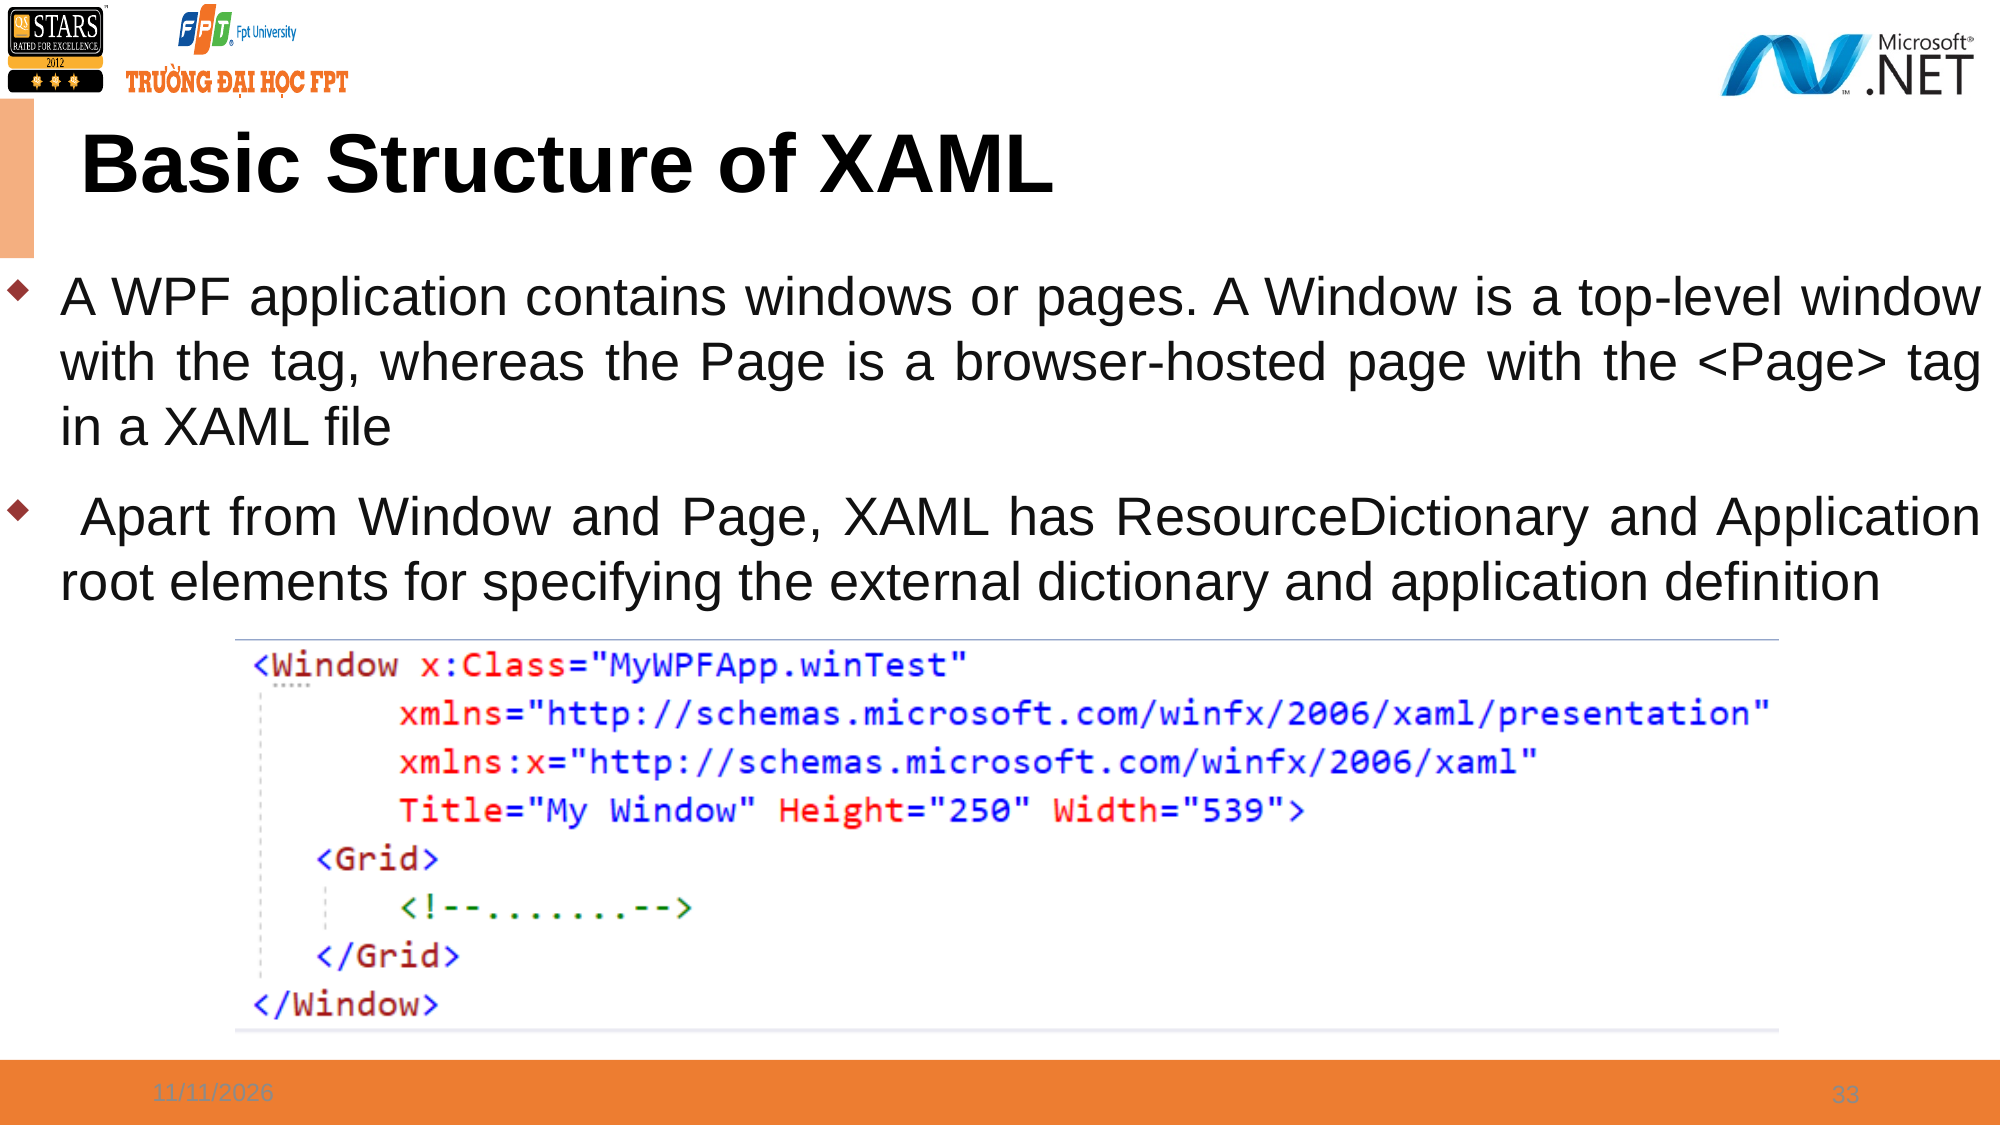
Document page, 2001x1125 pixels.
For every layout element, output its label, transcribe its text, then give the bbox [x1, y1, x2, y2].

slide_number 33 [1424, 1063, 1875, 1123]
title Basic Structure of XAML [65, 118, 1895, 213]
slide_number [137, 1061, 588, 1122]
picture [1685, 0, 2001, 129]
picture [235, 639, 1779, 1036]
text_box A WPF application contains windows or pages. A Window is a top-level window with the tag, whereas the Page is a browser-hosted page with the <Page> tag in a XAML file Apart from Window and Page, XAML has ResourceDictionary and Application root elements for specifying the external dictionary and application definition [0, 254, 2000, 619]
